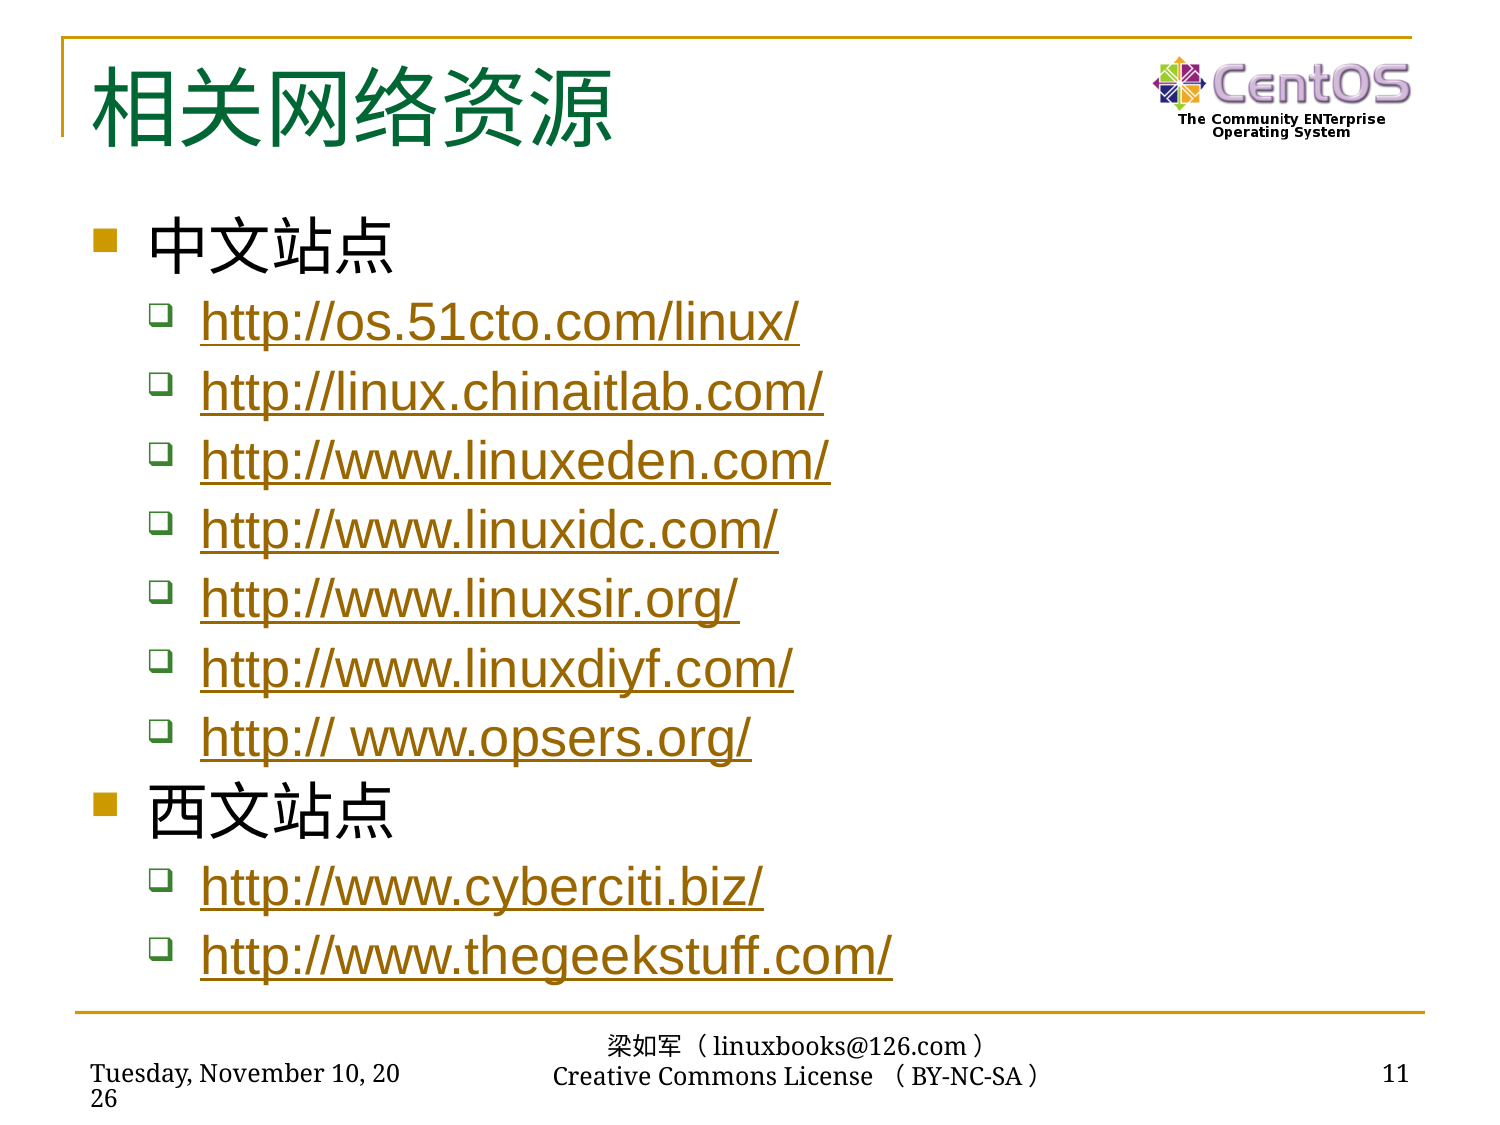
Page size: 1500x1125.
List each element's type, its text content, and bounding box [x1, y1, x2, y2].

slide_number 11 [1074, 1023, 1426, 1100]
footer 梁如军（linuxbooks@126.com） Creative Commons License（BY-NC-SA） [359, 1022, 1247, 1099]
title 相关网络资源 [74, 45, 1426, 207]
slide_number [74, 1023, 426, 1100]
list 中文站点 http://os.51cto.com/linux/ http://linux.chinaitlab.com/ http://www.linuxeden.com/ http://www.linuxidc.com/ http://www.linuxsir.org/ http://www.linuxdiyf.com/ http:// www.opsers.org/ 西文站点 http://www.cyberciti.biz/ http://www.thegeekstuff.com/ [74, 207, 1426, 1006]
